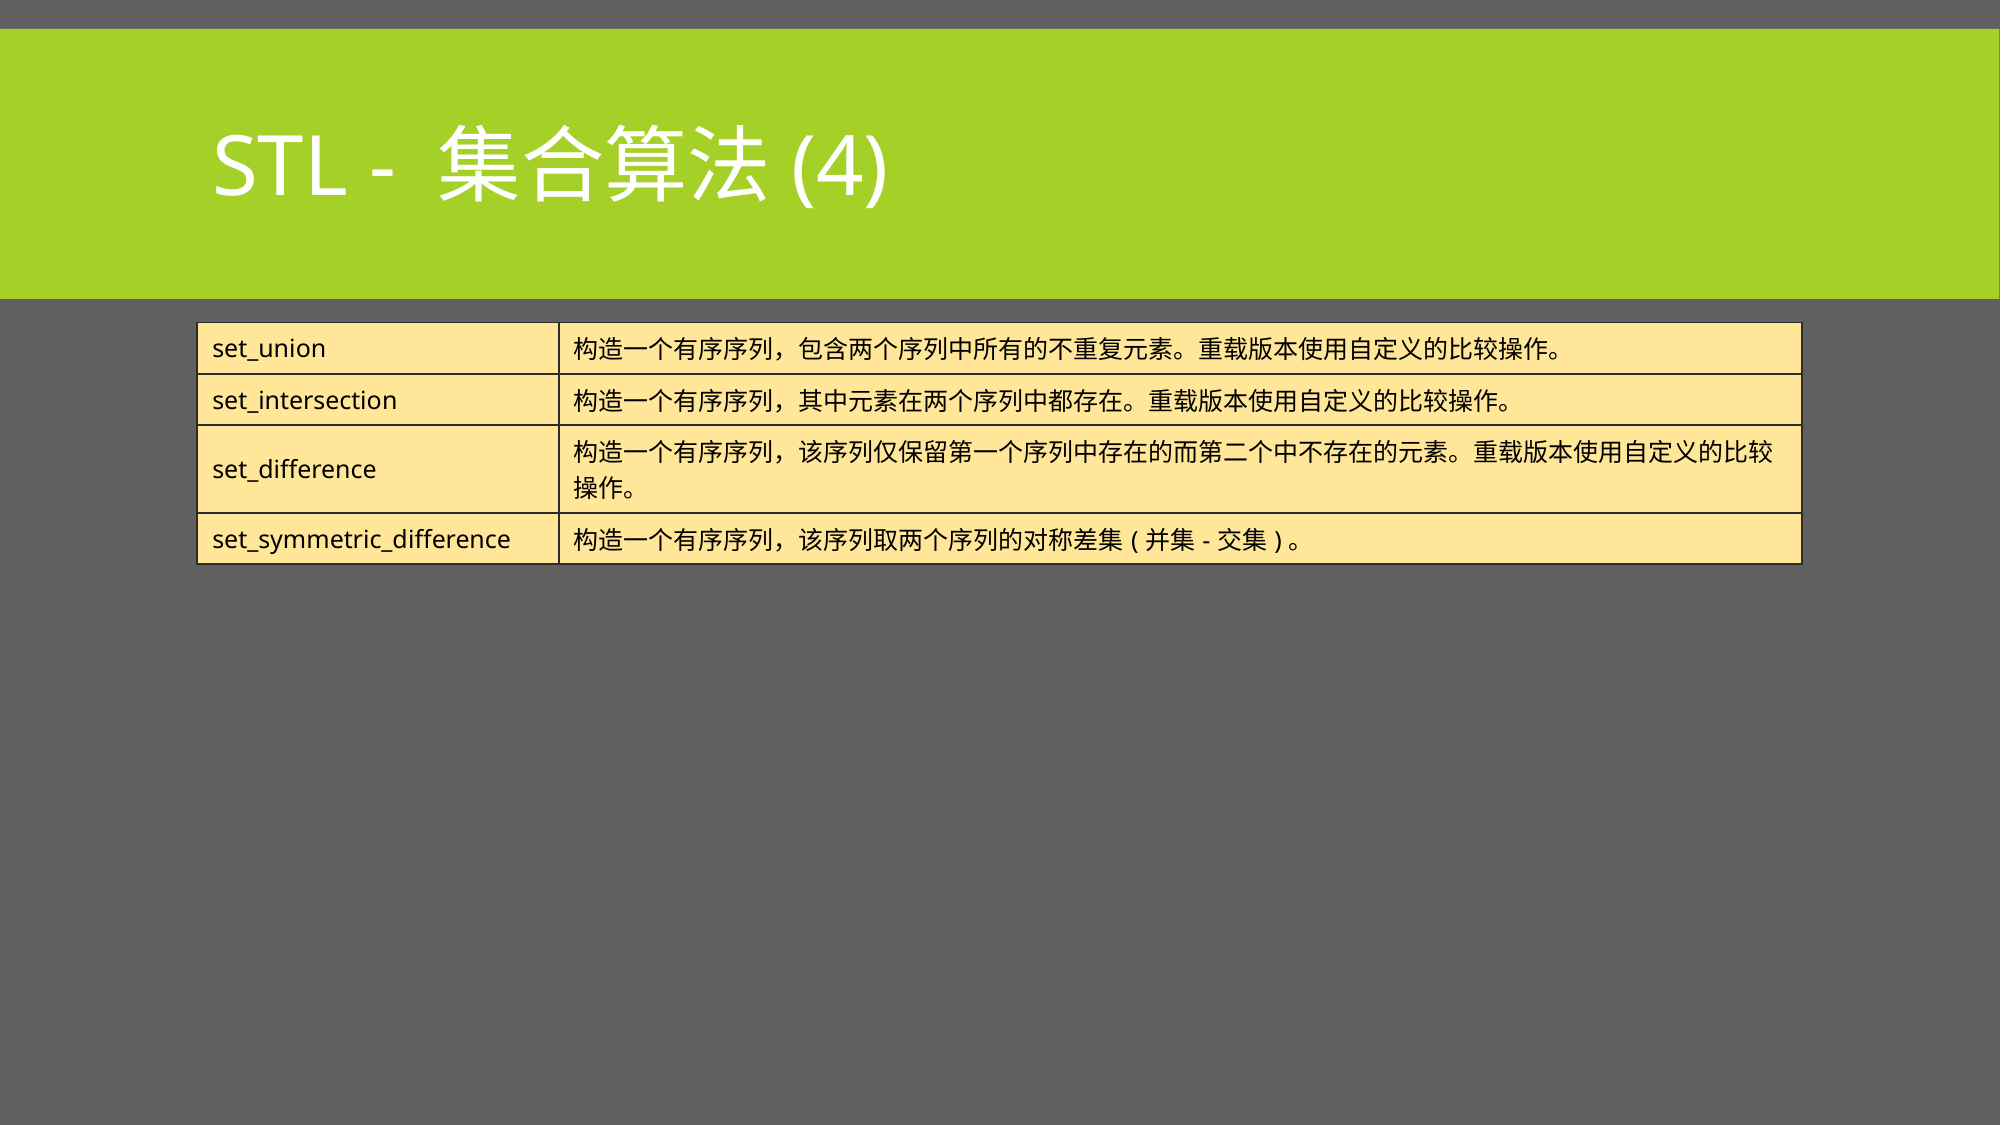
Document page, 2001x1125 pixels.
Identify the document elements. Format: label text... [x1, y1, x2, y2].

table_header 构造一个有序序列，包含两个序列中所有的不重复元素。重载版本使用自定义的比较操作。 [560, 323, 1801, 373]
title STL - 集合算法(4) [197, 46, 1803, 295]
table_cell 构造一个有序序列，其中元素在两个序列中都存在。重载版本使用自定义的比较操作。 [560, 375, 1801, 424]
table_cell set_intersection [198, 375, 558, 424]
table_cell 构造一个有序序列，该序列取两个序列的对称差集(并集-交集)。 [560, 514, 1801, 563]
table_cell set_difference [198, 426, 558, 512]
table_cell 构造一个有序序列，该序列仅保留第一个序列中存在的而第二个中不存在的元素。重载版本使用自定义的比较操作。 [560, 426, 1801, 512]
table_header set_union [198, 323, 558, 373]
table_cell set_symmetric_difference [198, 514, 558, 563]
